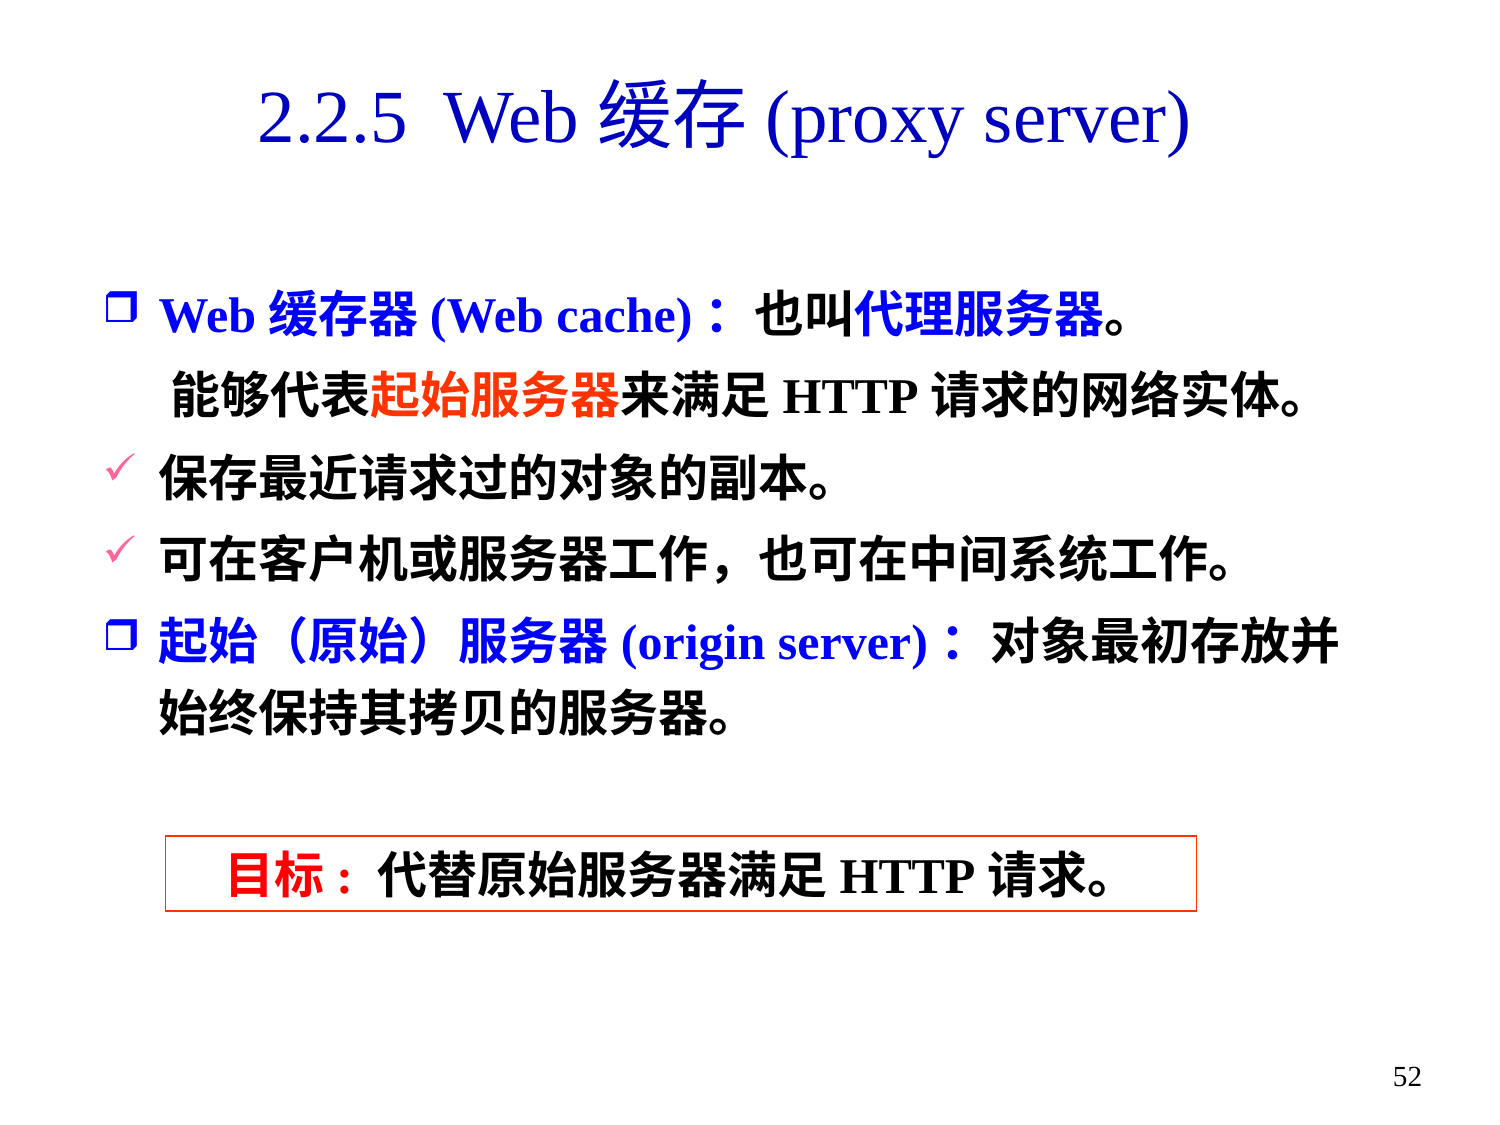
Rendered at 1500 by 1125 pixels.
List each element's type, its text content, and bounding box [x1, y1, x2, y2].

list Web缓存器(Web cache)：也叫代理服务器。 能够代表起始服务器来满足HTTP请求的网络实体。 保存最近请求过的对象的副本。 可在客户机或服务器工作，也可在中间系统工作。 起始（原始）服务器(origin server)：对象最初存放并始终保持其拷贝的服务器。 [87, 262, 1363, 853]
text_box 目标: 代替原始服务器满足HTTP请求。 [165, 836, 1197, 911]
title 2.2.5 Web缓存(proxy server) [87, 37, 1363, 188]
slide_number 52 [1362, 1050, 1438, 1125]
